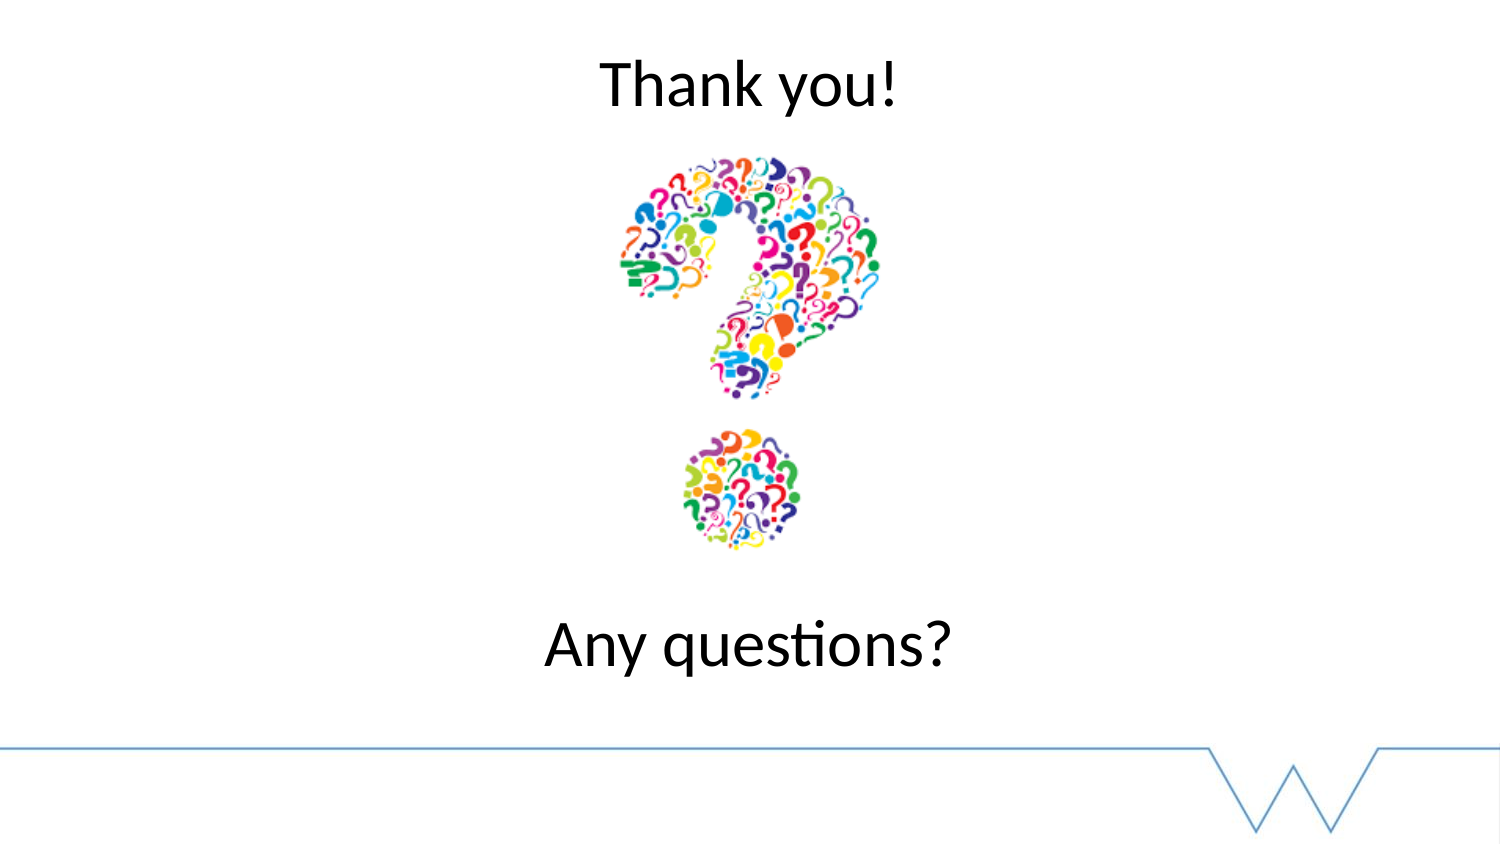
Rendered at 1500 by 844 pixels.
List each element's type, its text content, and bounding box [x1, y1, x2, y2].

picture [604, 141, 896, 566]
list Thank you! Any questions? [112, 32, 1388, 675]
picture [0, 743, 1500, 844]
